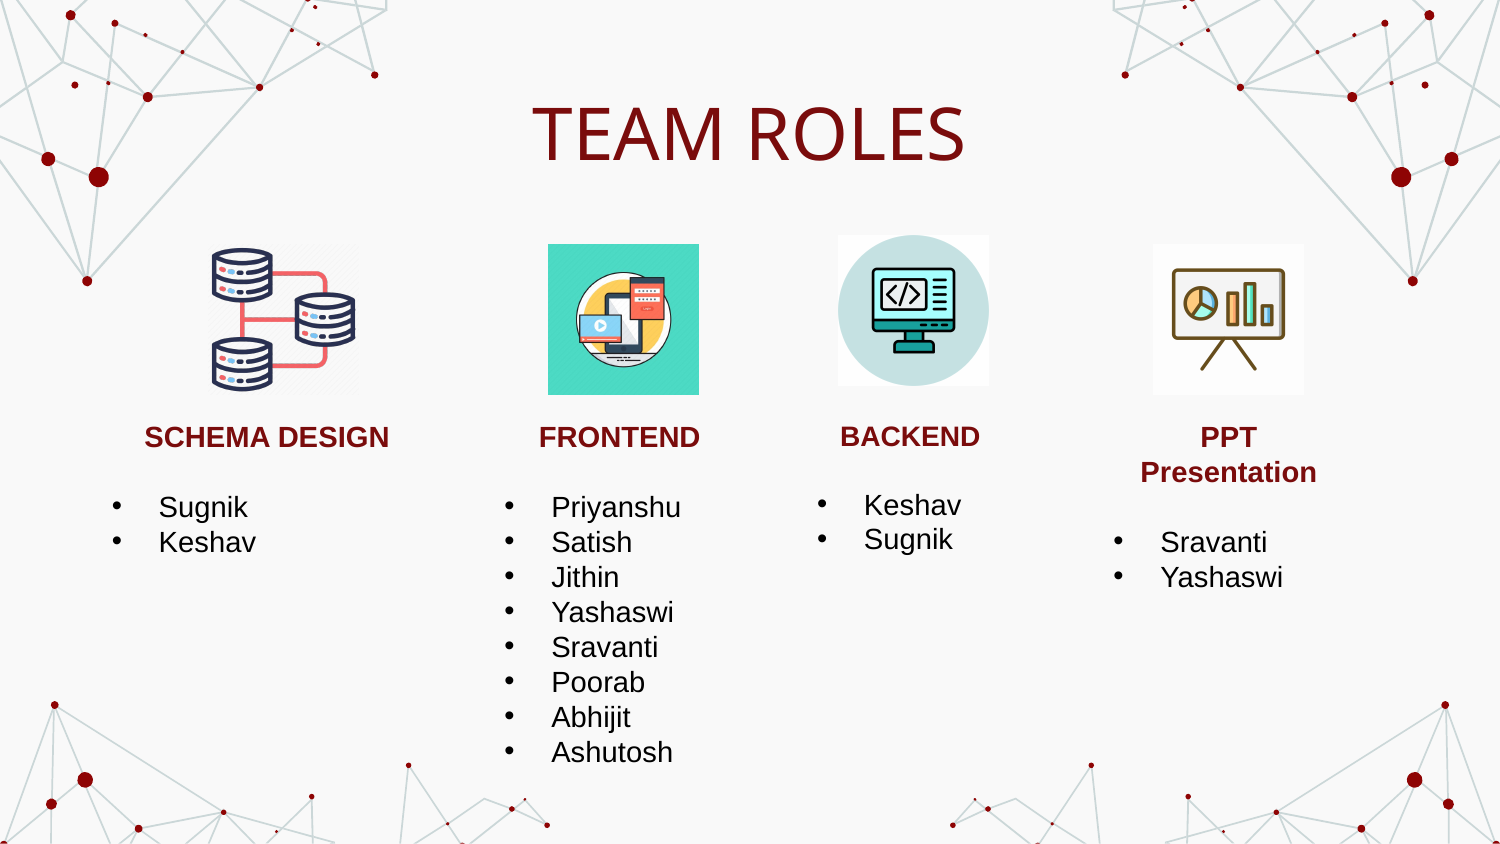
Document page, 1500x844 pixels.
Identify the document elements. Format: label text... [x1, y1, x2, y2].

picture [207, 244, 359, 395]
text_box BACKEND Keshav Sugnik [802, 410, 1046, 563]
text_box PPT Presentation Sravanti Yashaswi [1098, 410, 1359, 636]
picture [548, 244, 699, 395]
picture [838, 235, 989, 387]
title TEAM ROLES [118, 72, 1382, 167]
picture [1153, 244, 1305, 395]
text_box SCHEMA DESIGN Sugnik Keshav [97, 410, 438, 566]
text_box FRONTEND Priyanshu Satish Jithin Yashaswi Sravanti Poorab Abhijit Ashutosh [489, 410, 750, 776]
